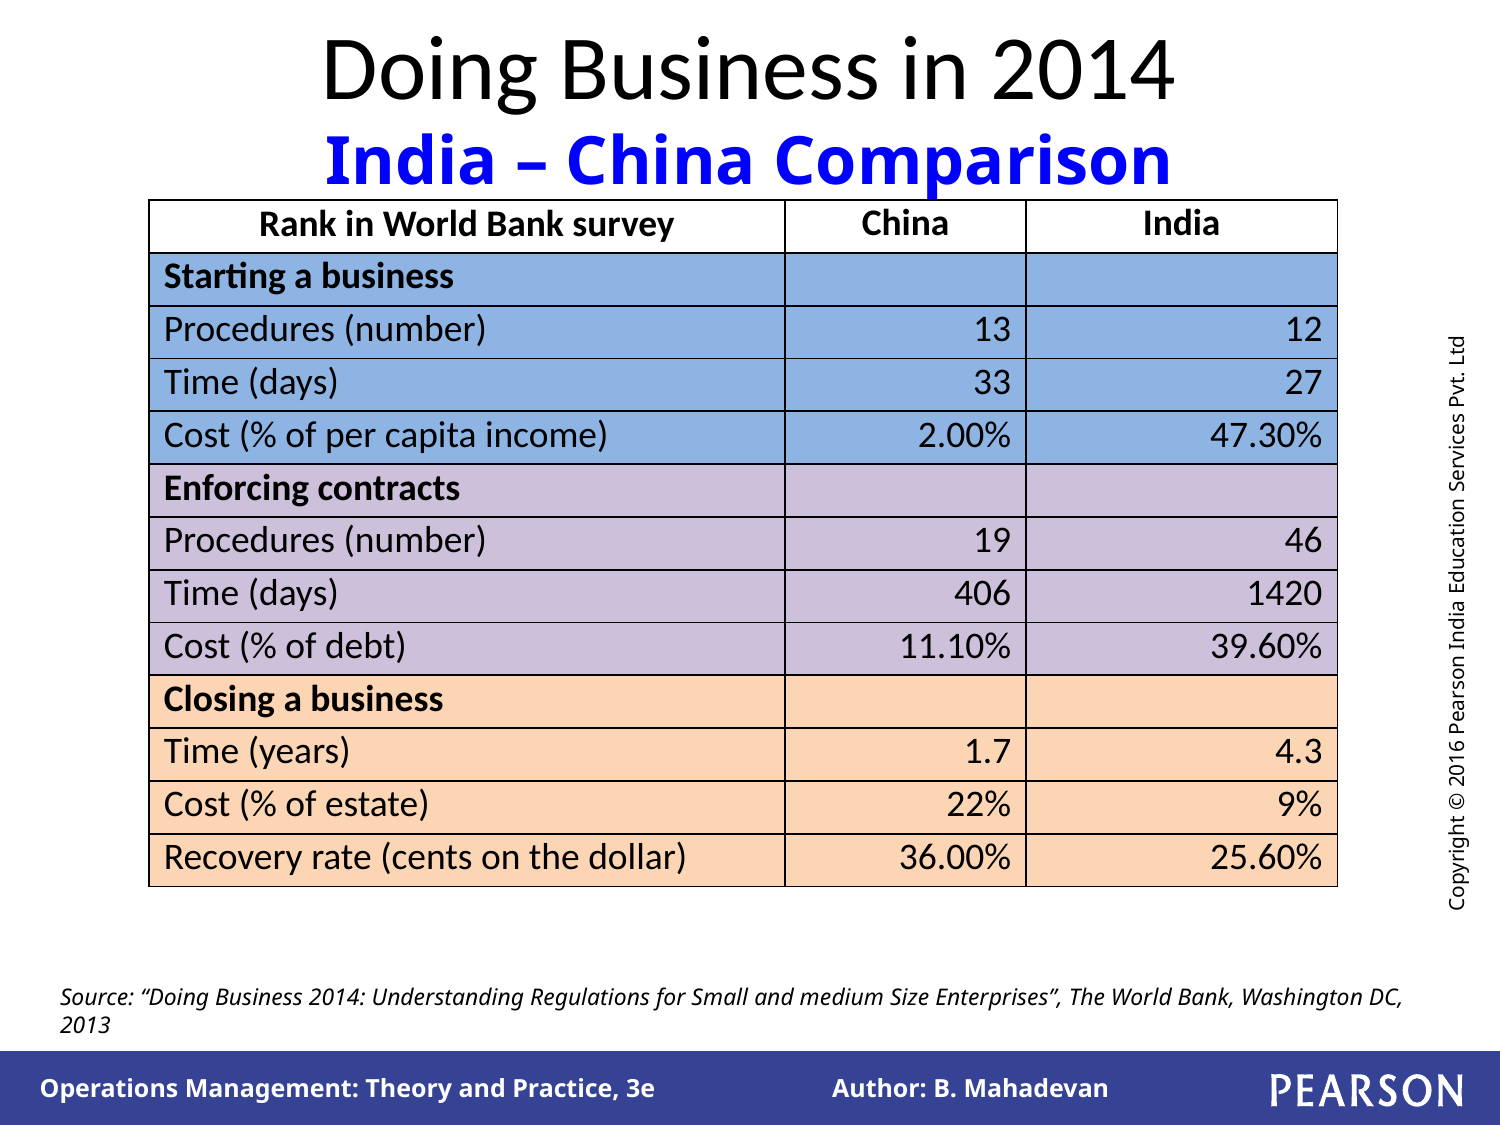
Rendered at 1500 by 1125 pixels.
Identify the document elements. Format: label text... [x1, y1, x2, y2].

table_cell 406 [786, 571, 1025, 622]
table_header Rank in World Bank survey [150, 201, 784, 252]
table_cell 27 [1027, 359, 1337, 410]
table_cell 9% [1027, 782, 1337, 833]
table_cell 12 [1027, 307, 1337, 358]
table_cell 39.60% [1027, 623, 1337, 674]
table_cell 33 [786, 359, 1025, 410]
table_cell 1.7 [786, 729, 1025, 780]
table_cell Enforcing contracts [150, 465, 784, 516]
title Doing Business in 2014 India – China Comparison [75, 0, 1425, 188]
table_cell 13 [786, 307, 1025, 358]
table_cell Procedures (number) [150, 518, 784, 569]
table_cell [786, 465, 1025, 516]
table_header China [786, 201, 1025, 252]
table_cell [786, 254, 1025, 305]
table_cell Procedures (number) [150, 307, 784, 358]
table_cell Time (days) [150, 359, 784, 410]
table_cell Time (days) [150, 571, 784, 622]
table_cell Cost (% of per capita income) [150, 412, 784, 463]
table_cell 11.10% [786, 623, 1025, 674]
table_cell 25.60% [1027, 835, 1337, 886]
table_cell [1027, 254, 1337, 305]
table_cell [1027, 676, 1337, 727]
table_header India [1027, 201, 1337, 252]
table_cell Starting a business [150, 254, 784, 305]
table_cell 22% [786, 782, 1025, 833]
table_cell 2.00% [786, 412, 1025, 463]
table_cell Cost (% of debt) [150, 623, 784, 674]
table_cell [1027, 465, 1337, 516]
table_cell 36.00% [786, 835, 1025, 886]
table_cell 19 [786, 518, 1025, 569]
text_box Source: “Doing Business 2014: Understanding Regulations for Small and medium Size Enterprises”, The World Bank, Washington DC, 2013 [45, 975, 1446, 1046]
table_cell 46 [1027, 518, 1337, 569]
table_cell 1420 [1027, 571, 1337, 622]
table_cell 4.3 [1027, 729, 1337, 780]
table_cell Recovery rate (cents on the dollar) [150, 835, 784, 886]
table_cell Closing a business [150, 676, 784, 727]
table_cell Cost (% of estate) [150, 782, 784, 833]
table_cell [786, 676, 1025, 727]
table_cell 47.30% [1027, 412, 1337, 463]
table_cell Time (years) [150, 729, 784, 780]
